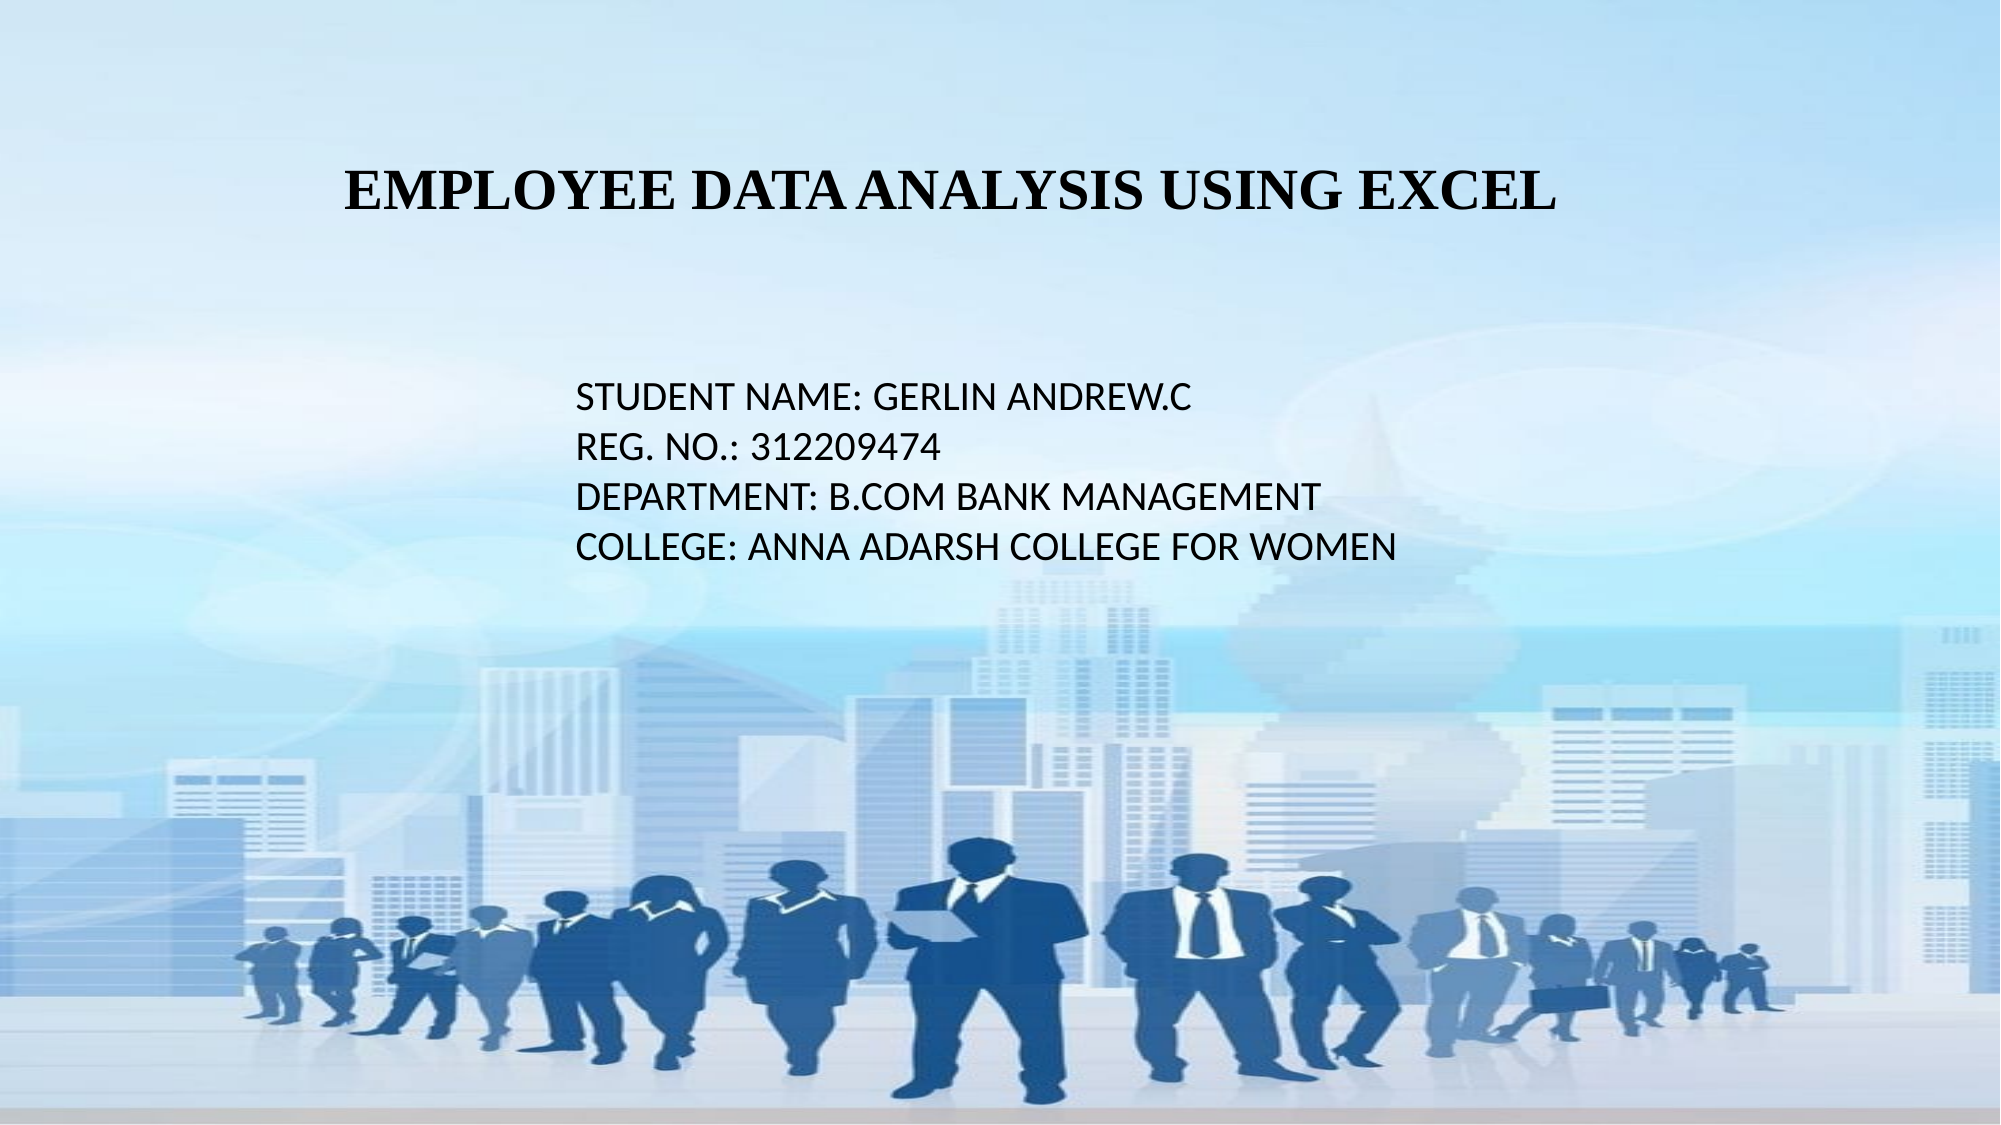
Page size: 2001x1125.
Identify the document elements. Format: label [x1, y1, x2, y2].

list [0, 0, 2000, 1125]
